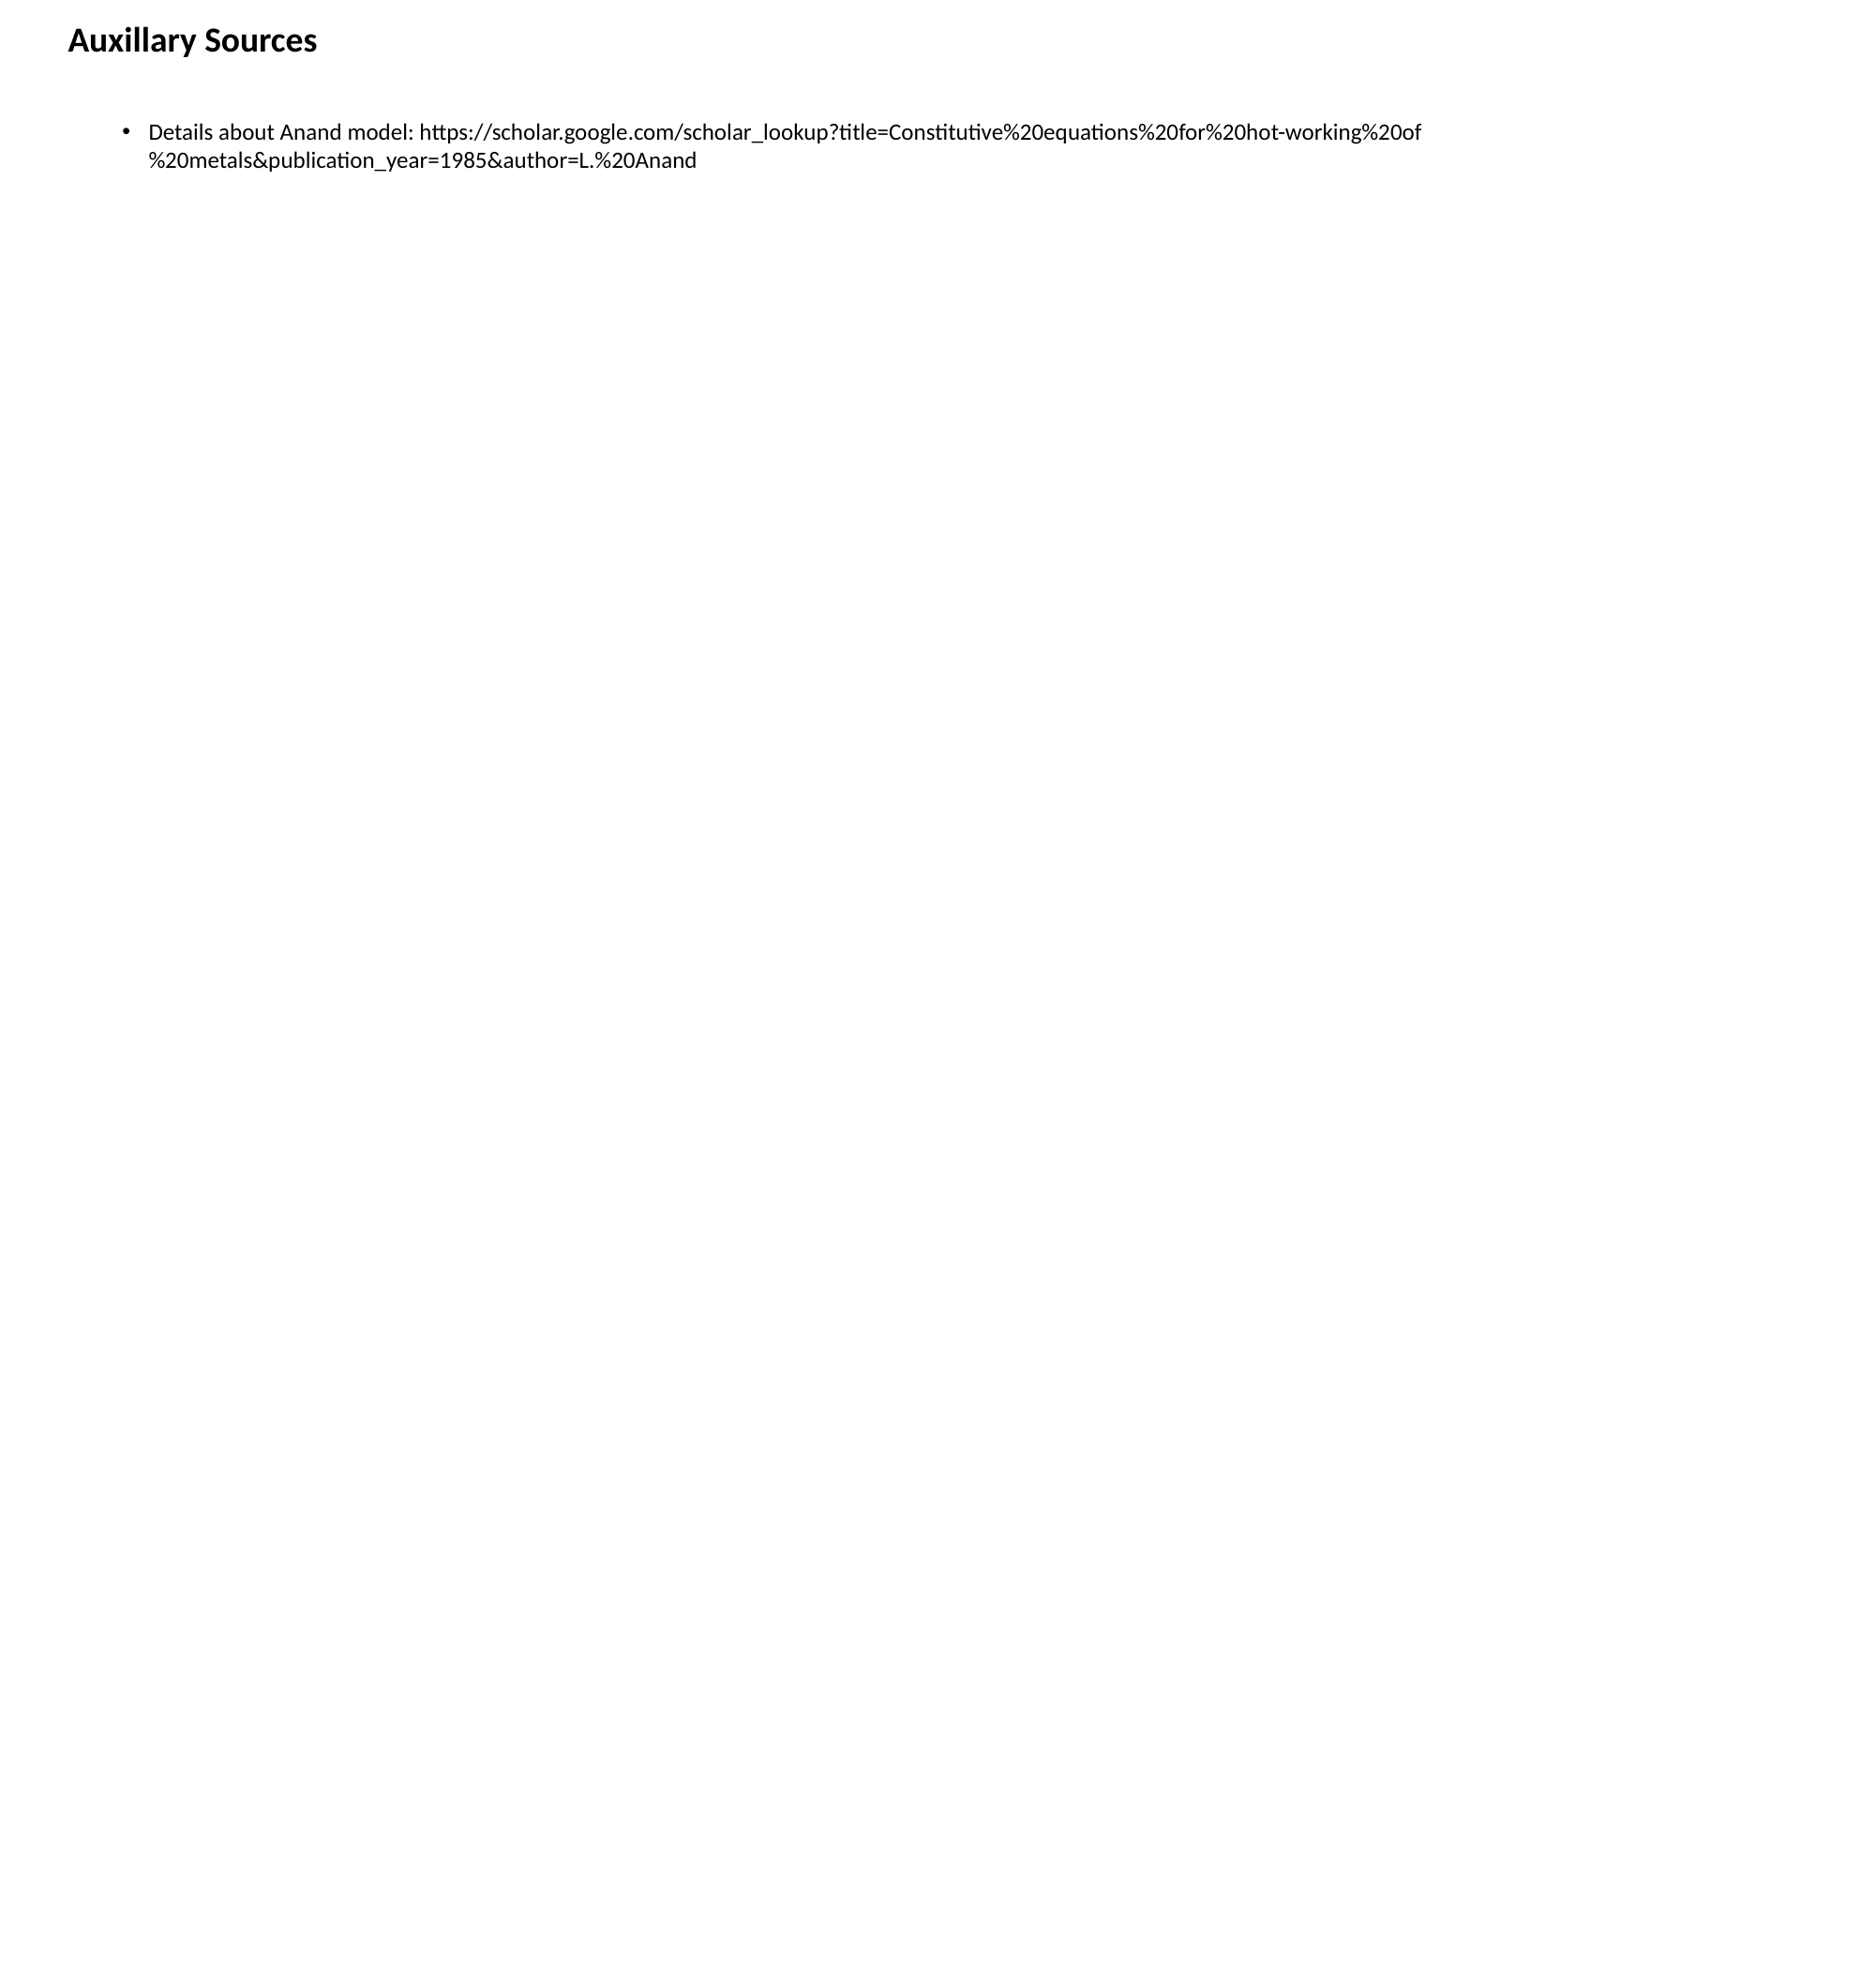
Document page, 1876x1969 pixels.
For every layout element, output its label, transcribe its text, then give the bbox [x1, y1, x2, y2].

text_box Auxillary Sources [53, 9, 1875, 67]
text_box Details about Anand model: https://scholar.google.com/scholar_lookup?title=Constitutive%20equations%20for%20hot-working%20of%20metals&publication_year=1985&author=L.%20Anand [108, 110, 1718, 180]
